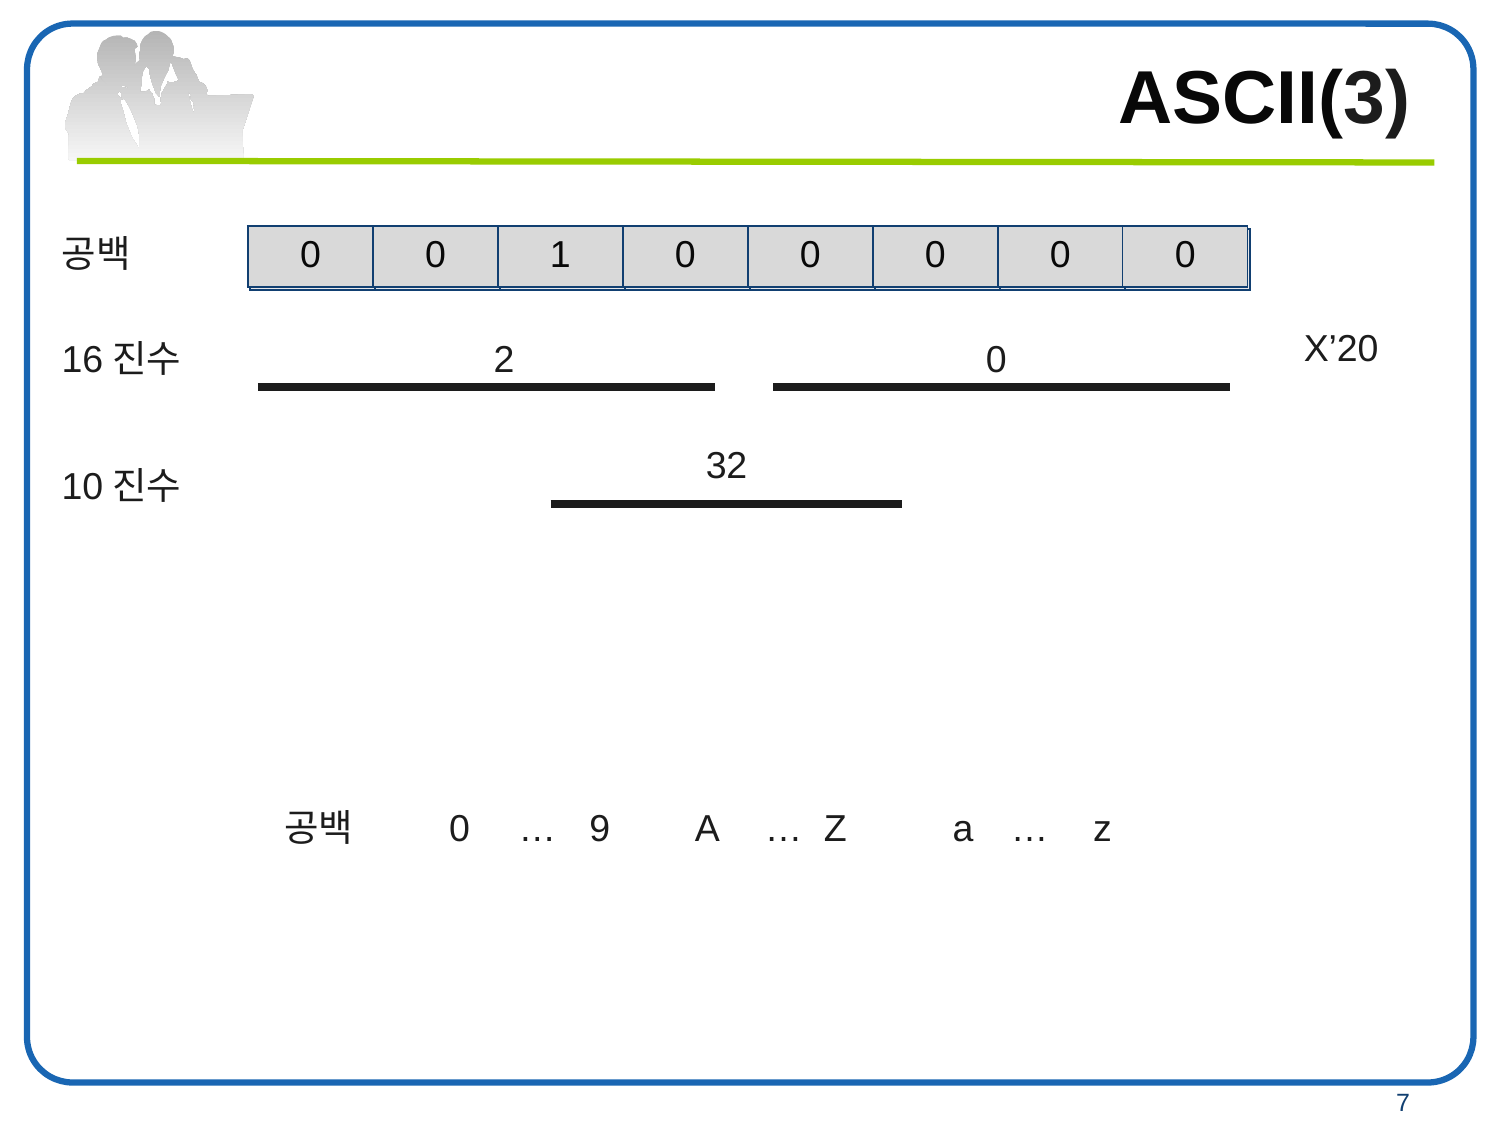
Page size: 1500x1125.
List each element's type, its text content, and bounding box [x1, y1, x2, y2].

table_header 0 [999, 227, 1122, 286]
text_box 공백 [46, 222, 188, 283]
text_box 32 [632, 433, 821, 494]
table_header 0 [249, 227, 372, 286]
text_box … [750, 796, 821, 857]
table_header 0 [624, 227, 747, 286]
text_box 공백 [269, 796, 411, 857]
text_box A [680, 796, 735, 857]
table_header 0 [874, 227, 997, 286]
text_box a [937, 796, 989, 857]
text_box 9 [575, 796, 626, 857]
text_box 0 [902, 328, 1090, 385]
text_box … [503, 796, 575, 857]
text_box Z [821, 796, 862, 857]
slide_number 7 [1074, 1078, 1426, 1119]
text_box 0 [434, 796, 485, 857]
table_header 0 [374, 227, 497, 286]
table_header 0 [749, 227, 872, 286]
text_box X’20 [1289, 316, 1418, 377]
text_box z [1078, 796, 1127, 857]
table_header 0 [1123, 227, 1247, 286]
text_box 10진수 [46, 454, 211, 515]
text_box 2 [410, 328, 598, 385]
text_box 16진수 [46, 328, 211, 388]
title ASCII(3) [87, 37, 1426, 151]
table_header 1 [499, 227, 622, 286]
text_box … [996, 796, 1067, 857]
